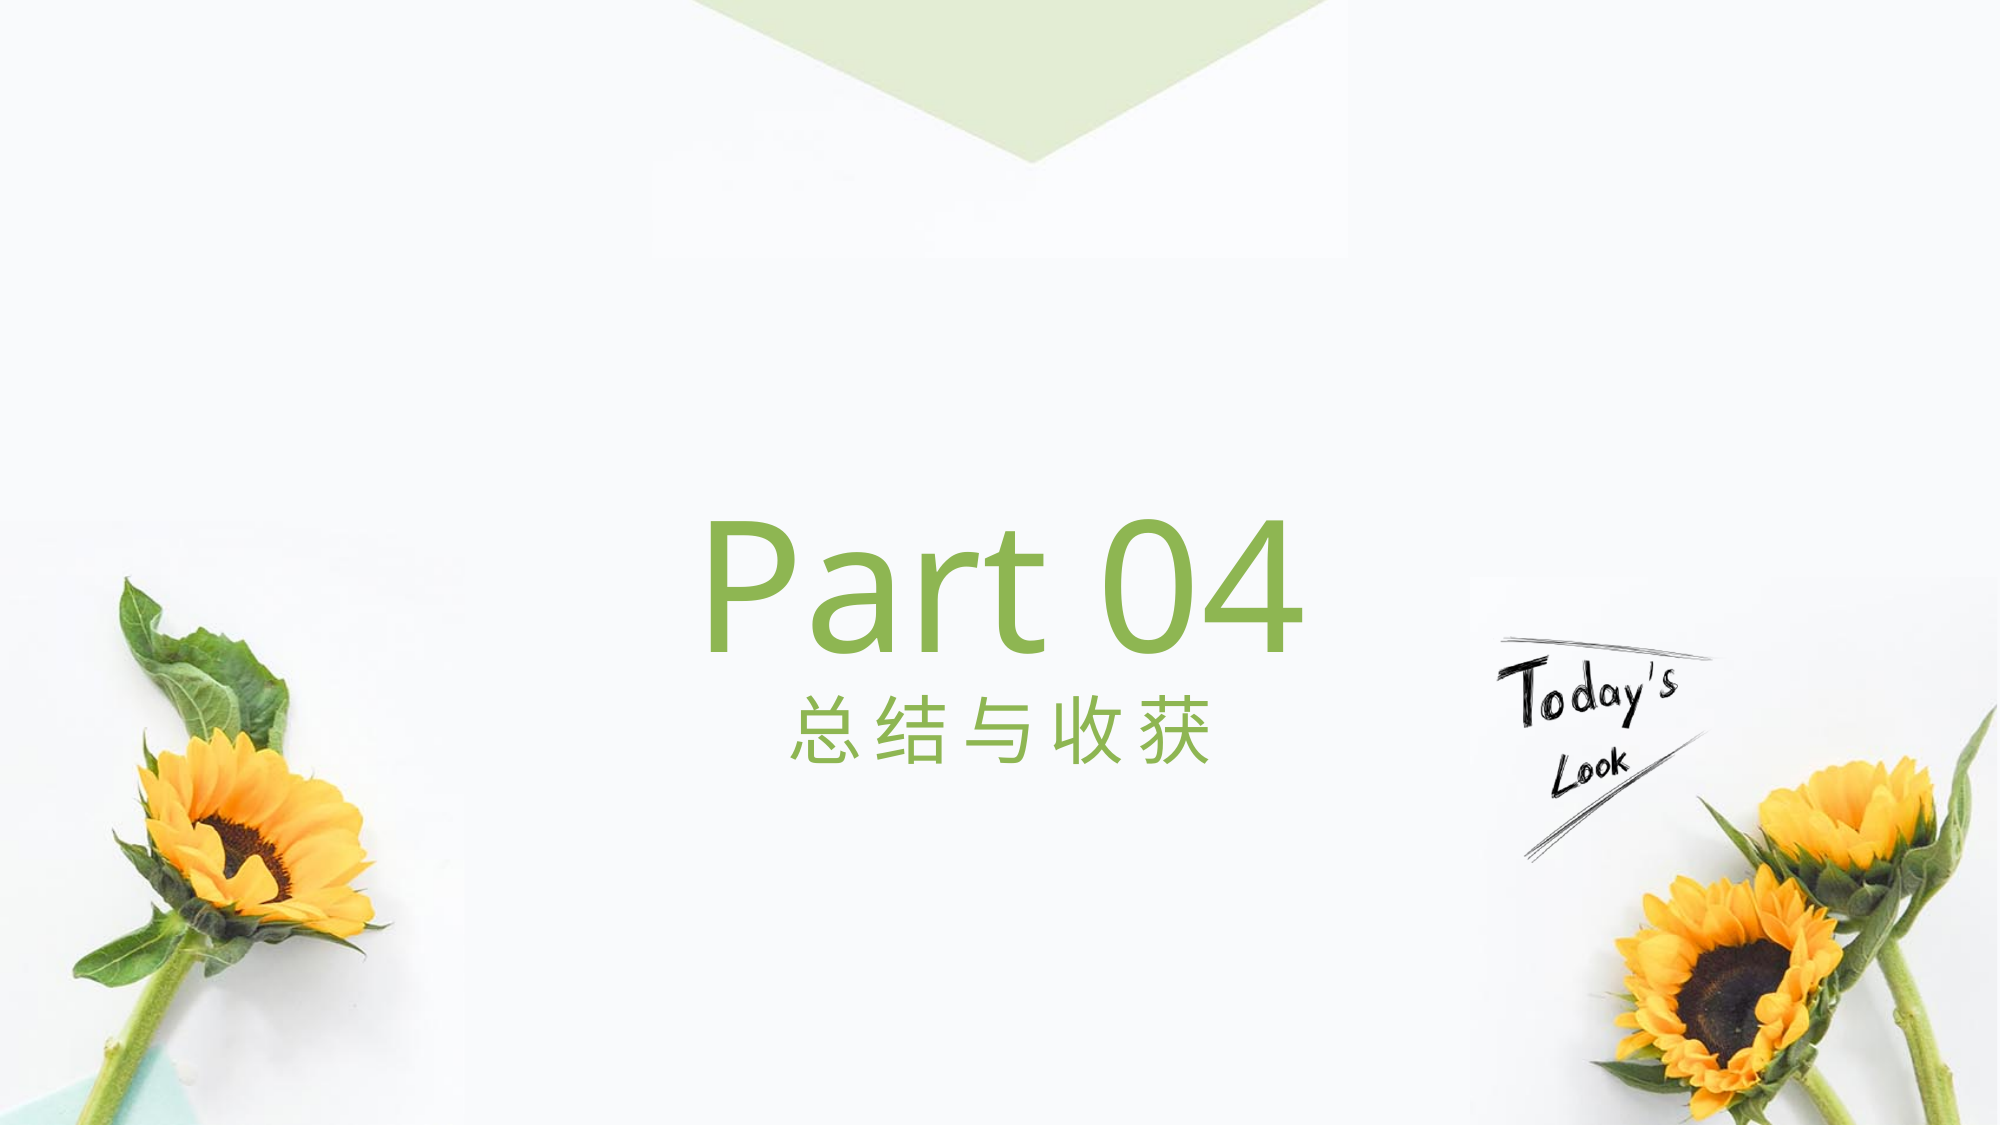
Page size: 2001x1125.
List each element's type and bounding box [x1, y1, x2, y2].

picture [0, 521, 465, 1125]
picture [1469, 577, 1998, 1125]
picture [651, 0, 1349, 258]
text_box [618, 462, 1382, 783]
